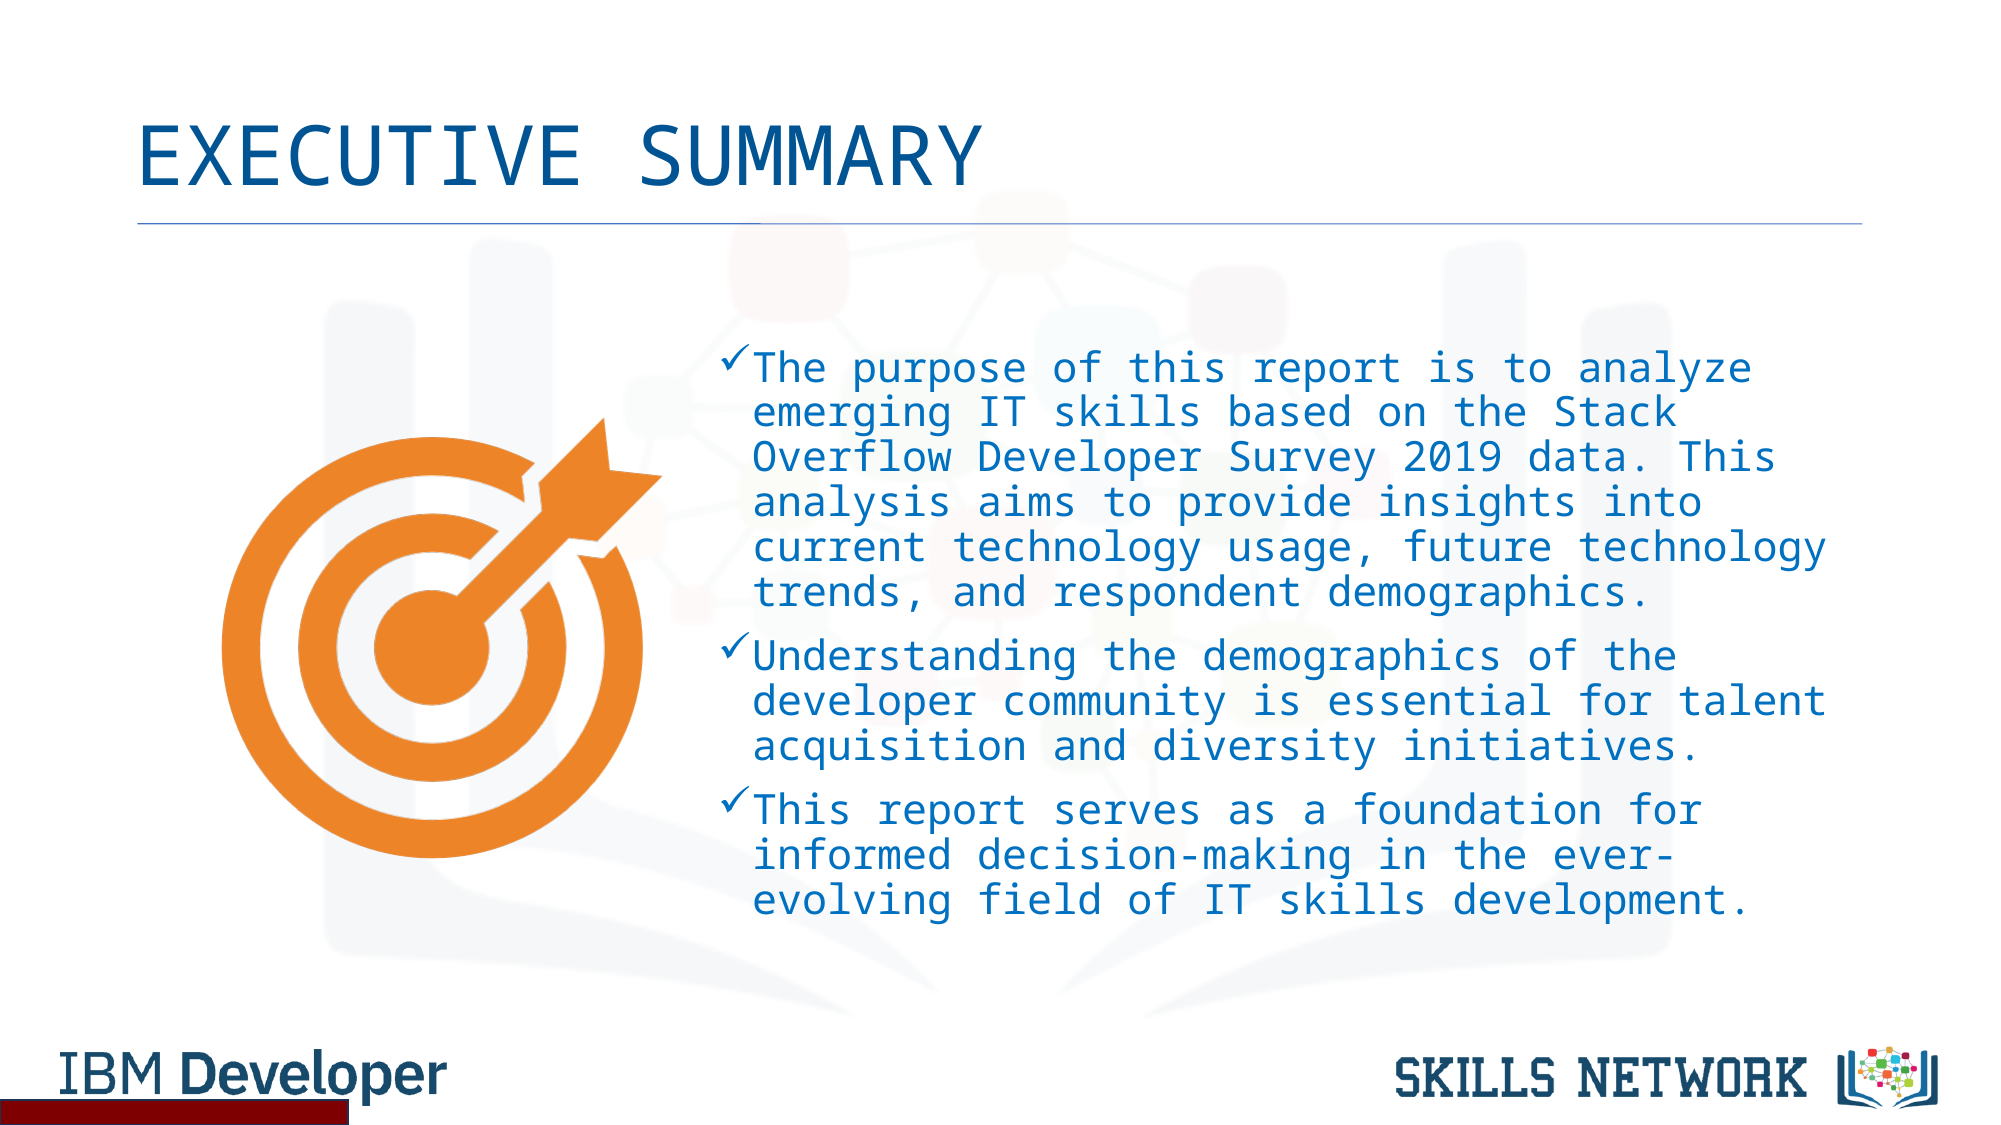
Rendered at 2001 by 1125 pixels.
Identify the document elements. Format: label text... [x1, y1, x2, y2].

picture [1390, 1045, 1945, 1111]
text_box [0, 1099, 349, 1125]
list The purpose of this report is to analyze emerging IT skills based on the Stack Overflow Developer Survey 2019 data. This analysis aims to provide insights into current technology usage, future technology trends, and respondent demographics. Understanding the demographics of the developer community is essential for talent acquisition and diversity initiatives. This report serves as a foundation for informed decision-making in the ever-evolving field of IT skills development. [702, 338, 1863, 941]
picture [55, 1045, 459, 1108]
title EXECUTIVE SUMMARY [120, 50, 1526, 268]
picture [178, 377, 703, 902]
